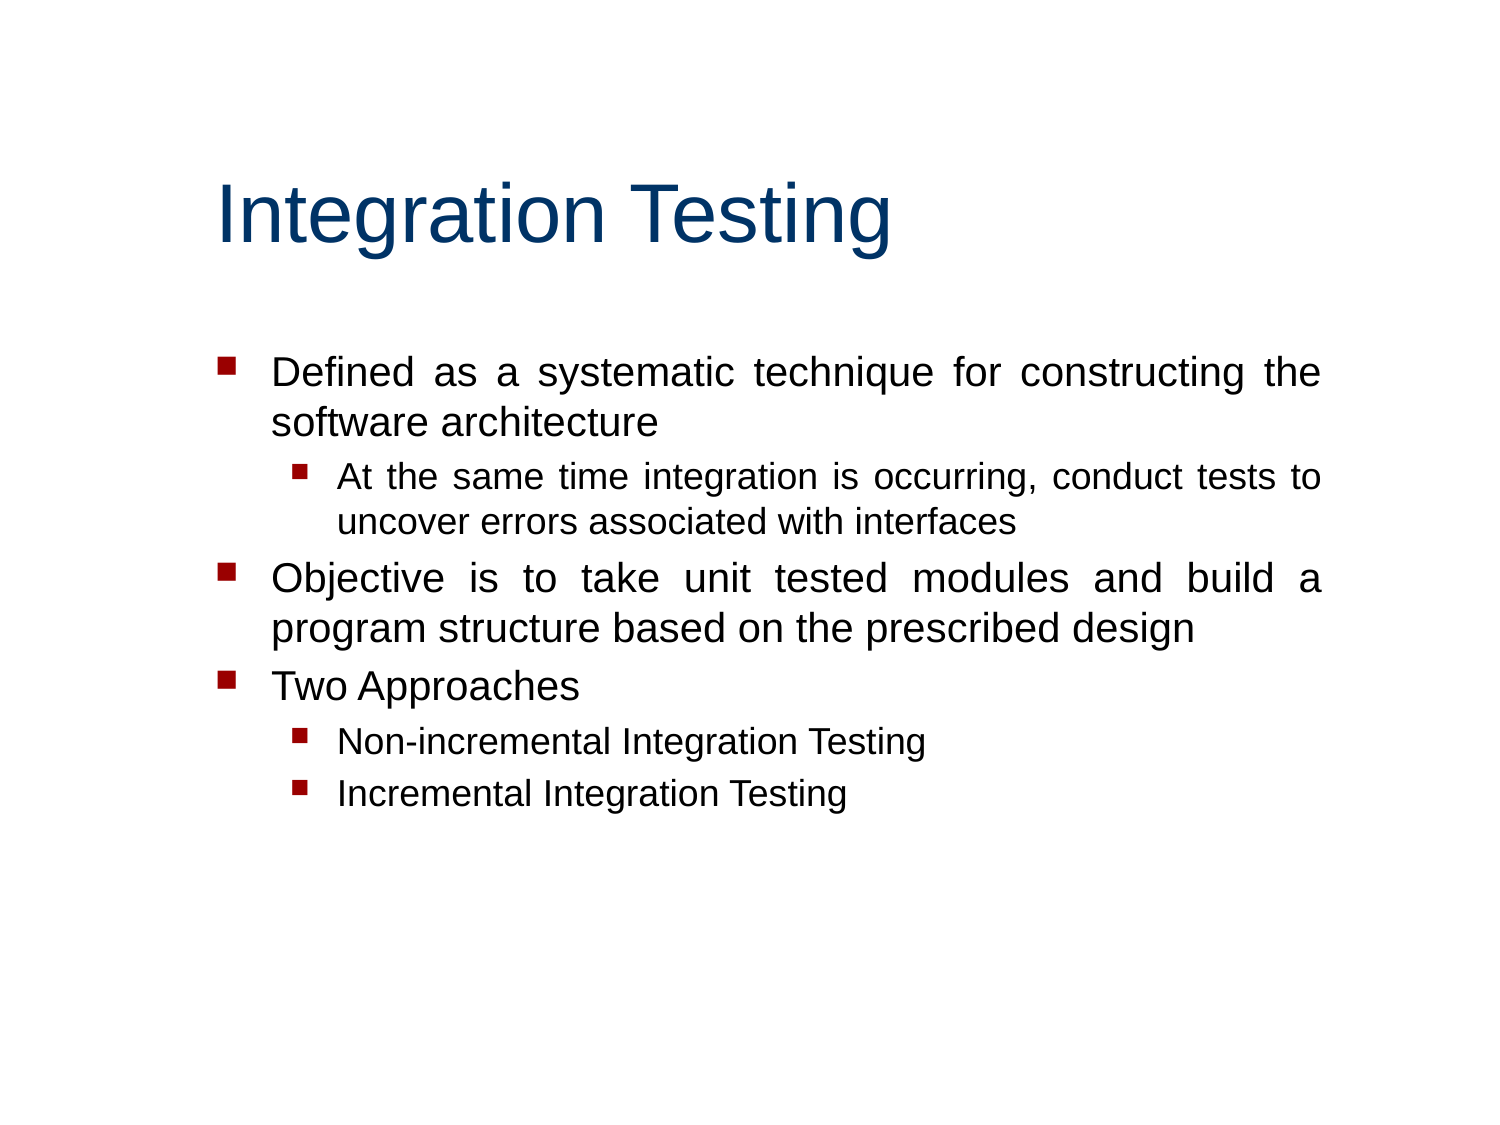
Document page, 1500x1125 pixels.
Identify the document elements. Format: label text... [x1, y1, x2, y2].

title Integration Testing [200, 162, 1300, 267]
list Defined as a systematic technique for constructing the software architecture At the same time integration is occurring, conduct tests to uncover errors associated with interfaces Objective is to take unit tested modules and build a program structure based on the prescribed design Two Approaches Non-incremental Integration Testing Incremental Integration Testing [200, 337, 1338, 1025]
